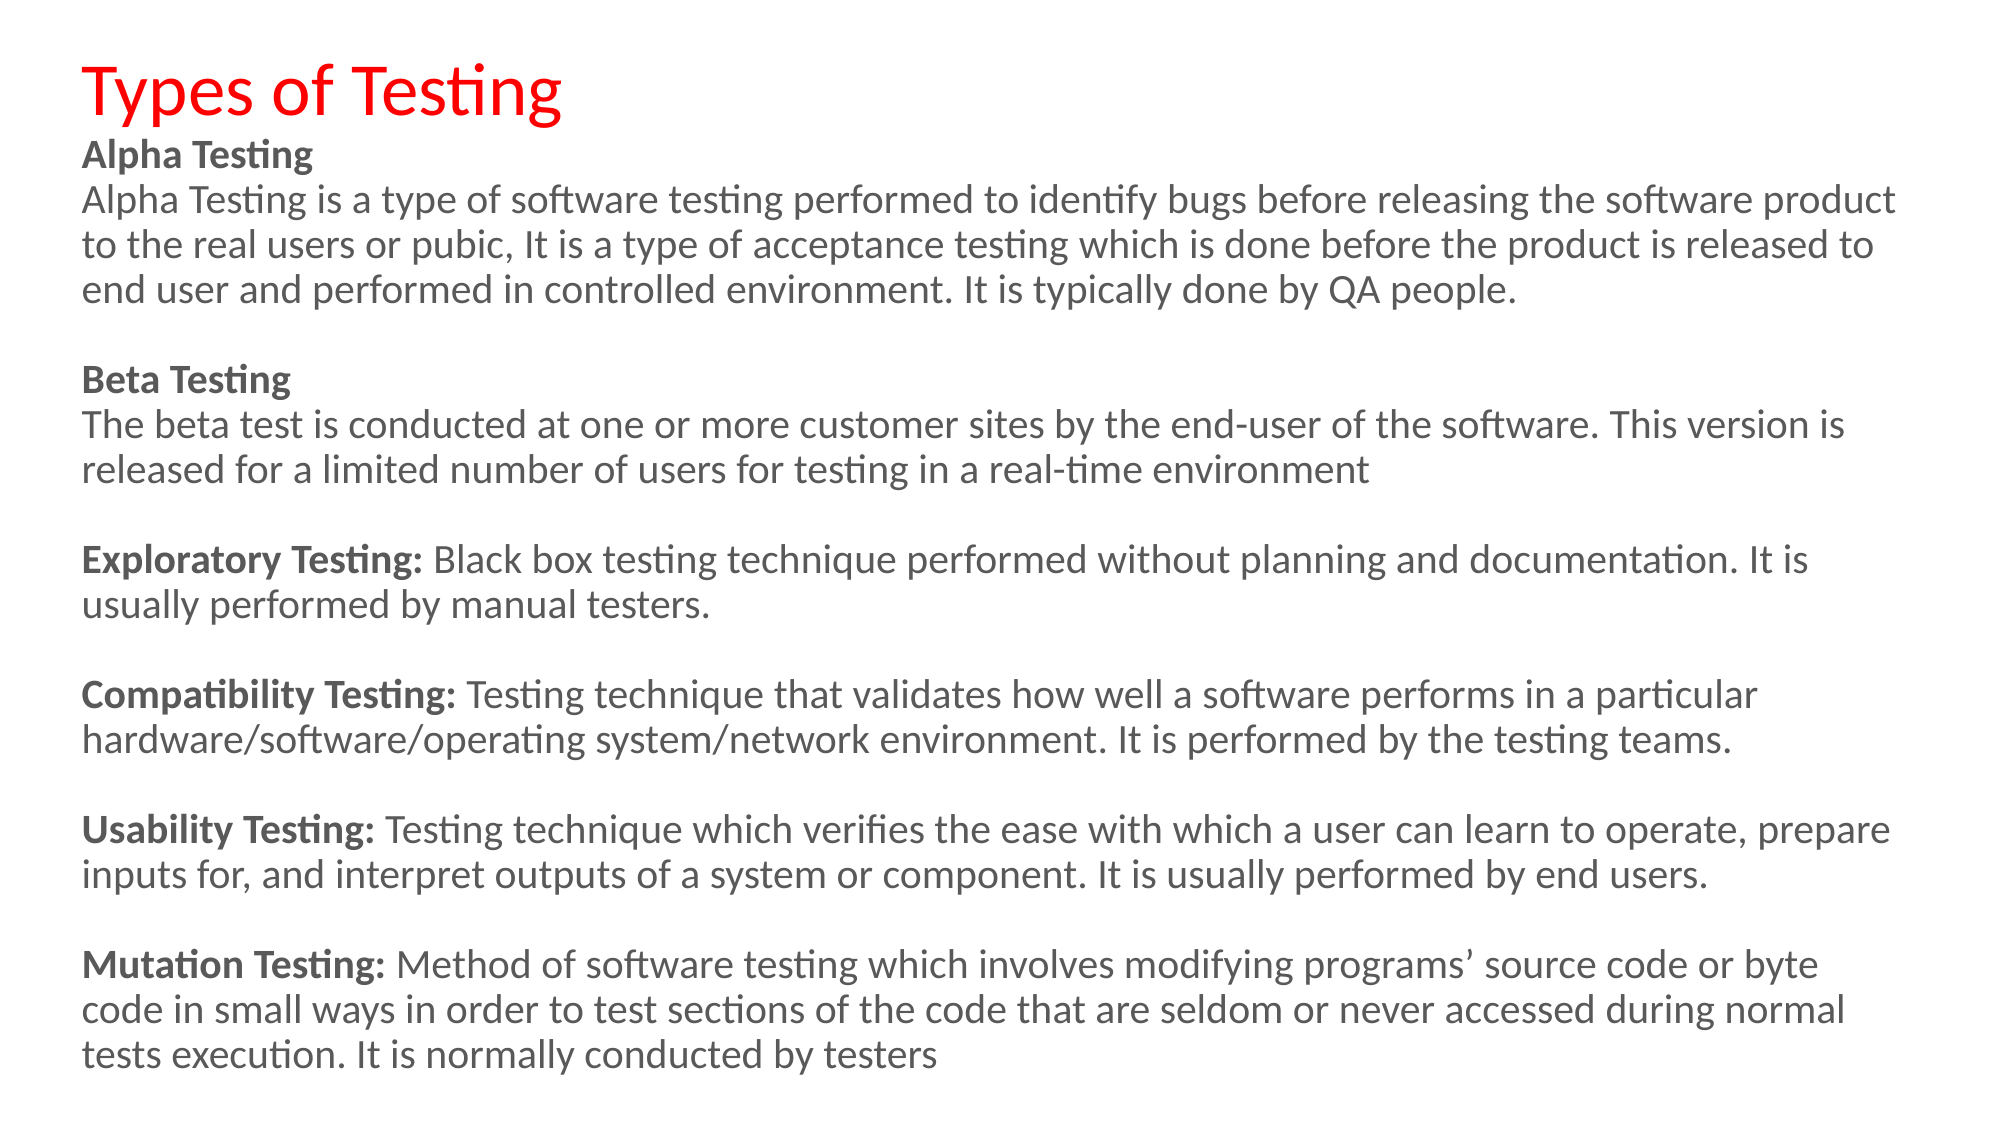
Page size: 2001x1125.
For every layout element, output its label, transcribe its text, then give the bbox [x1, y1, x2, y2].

subtitle Types of Testing [66, 27, 1000, 155]
title Alpha Testing Alpha Testing is a type of software testing performed to identify bugs before releasing the software product to the real users or pubic, It is a type of acceptance testing which is done before the product is released to end user and performed in controlled environment. It is typically done by QA people. Beta Testing The beta test is conducted at one or more customer sites by the end-user of the software. This version is released for a limited number of users for testing in a real-time environment Exploratory Testing: Black box testing technique performed without planning and documentation. It is usually performed by manual testers. Compatibility Testing: Testing technique that validates how well a software performs in a particular hardware/software/operating system/network environment. It is performed by the testing teams. Usability Testing: Testing technique which verifies the ease with which a user can learn to operate, prepare inputs for, and interpret outputs of a system or component. It is usually performed by end users. Mutation Testing: Method of software testing which involves modifying programs’ source code or byte code in small ways in order to test sections of the code that are seldom or never accessed during normal tests execution. It is normally conducted by testers [66, 406, 1925, 900]
